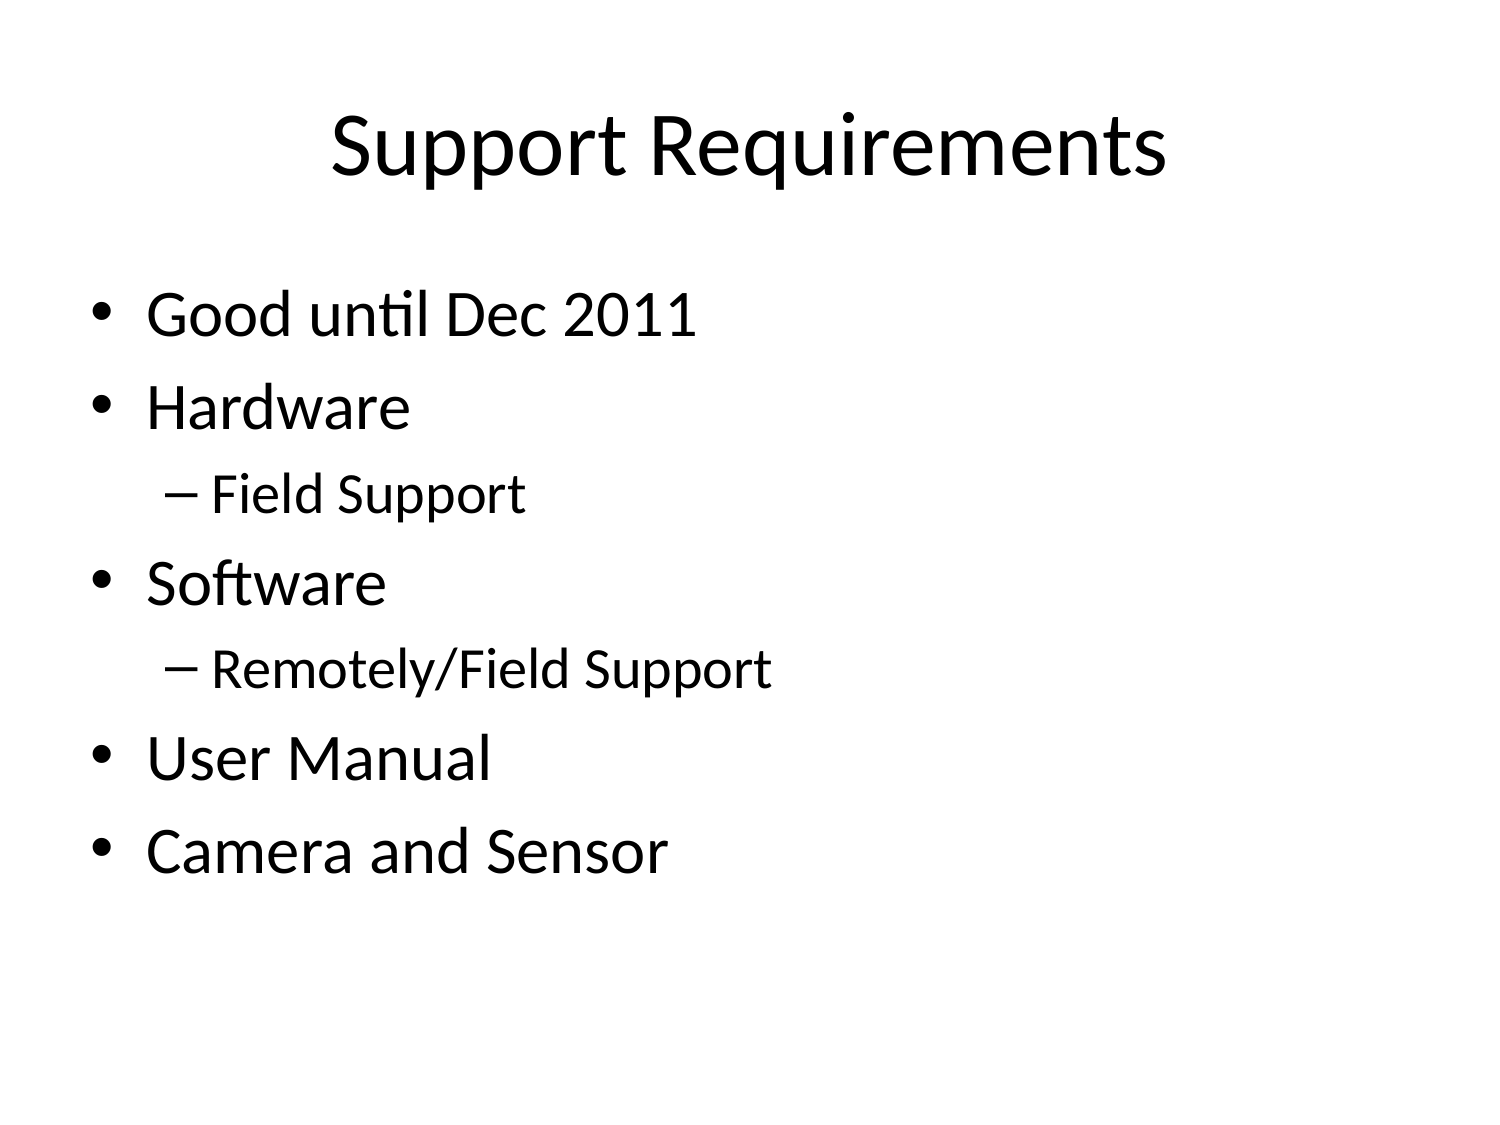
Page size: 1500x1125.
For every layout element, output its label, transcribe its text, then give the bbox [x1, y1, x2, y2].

title Support Requirements [75, 45, 1425, 233]
list Good until Dec 2011 Hardware Field Support Software Remotely/Field Support User Manual Camera and Sensor [75, 262, 1425, 1005]
